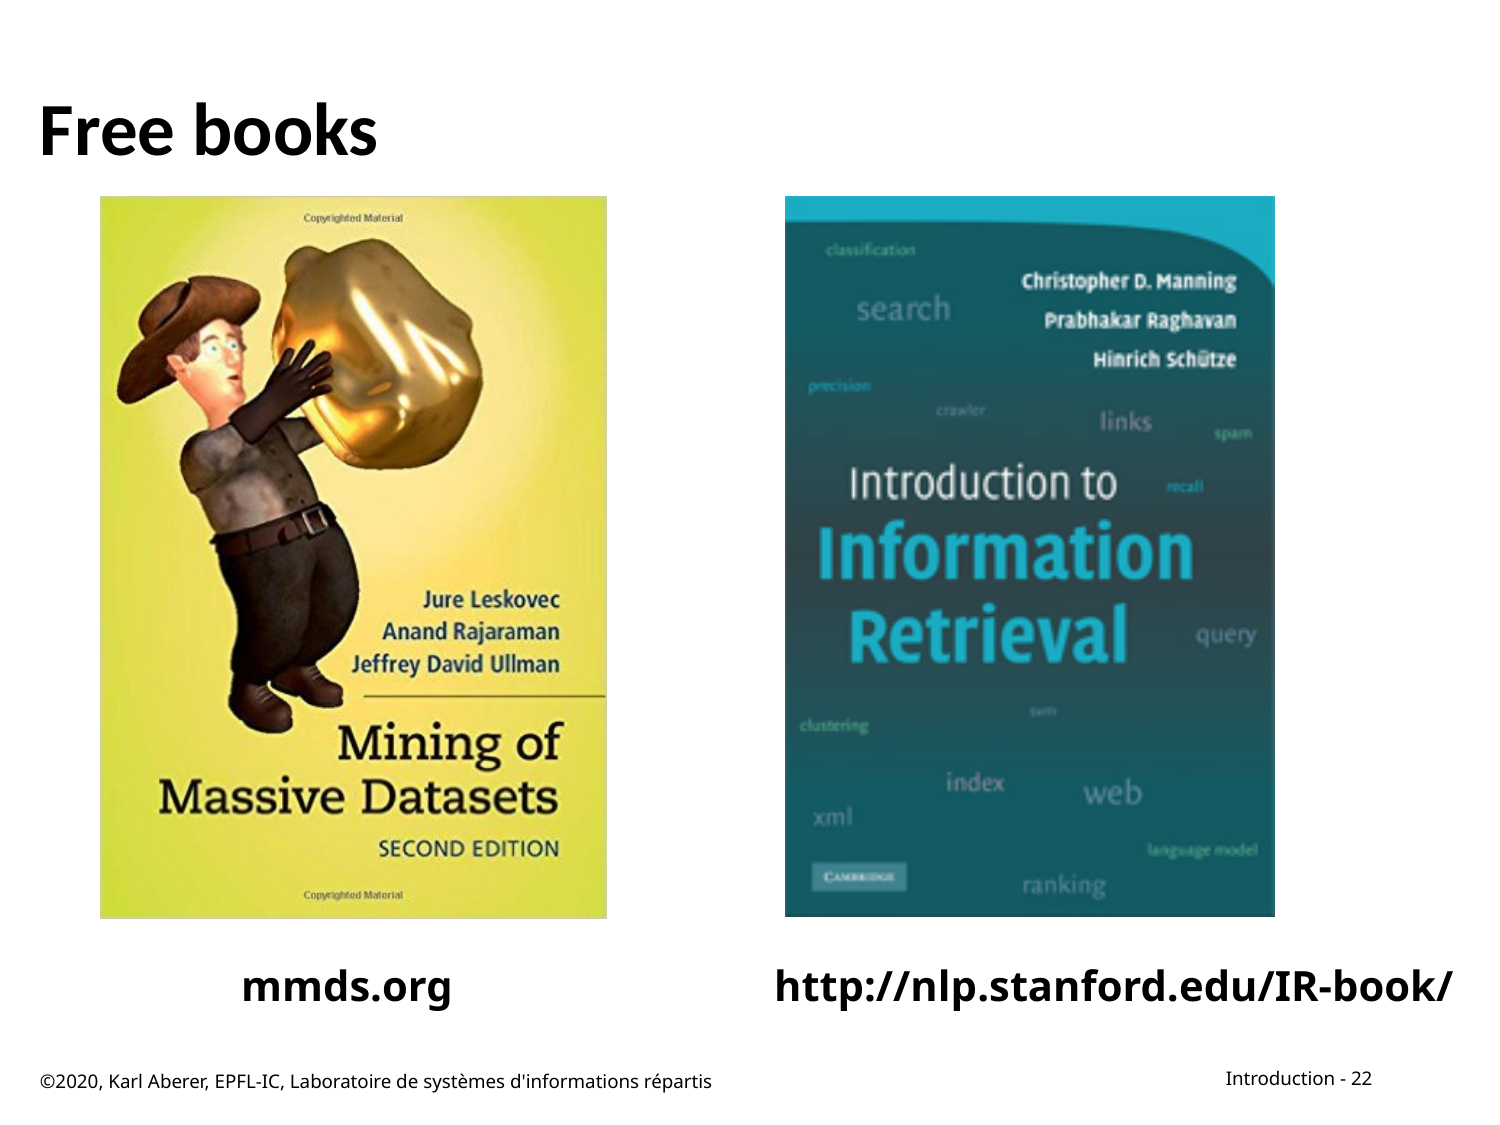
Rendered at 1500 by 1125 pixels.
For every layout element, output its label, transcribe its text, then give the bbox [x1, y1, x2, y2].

text_box mmds.org [226, 952, 468, 1018]
picture [785, 196, 1276, 918]
footer ©2020, Karl Aberer, EPFL-IC, Laboratoire de systèmes d'informations répartis [24, 1062, 988, 1101]
title Free books [24, 49, 1388, 201]
text_box http://nlp.stanford.edu/IR-book/ [759, 952, 1469, 1018]
picture [100, 195, 607, 919]
